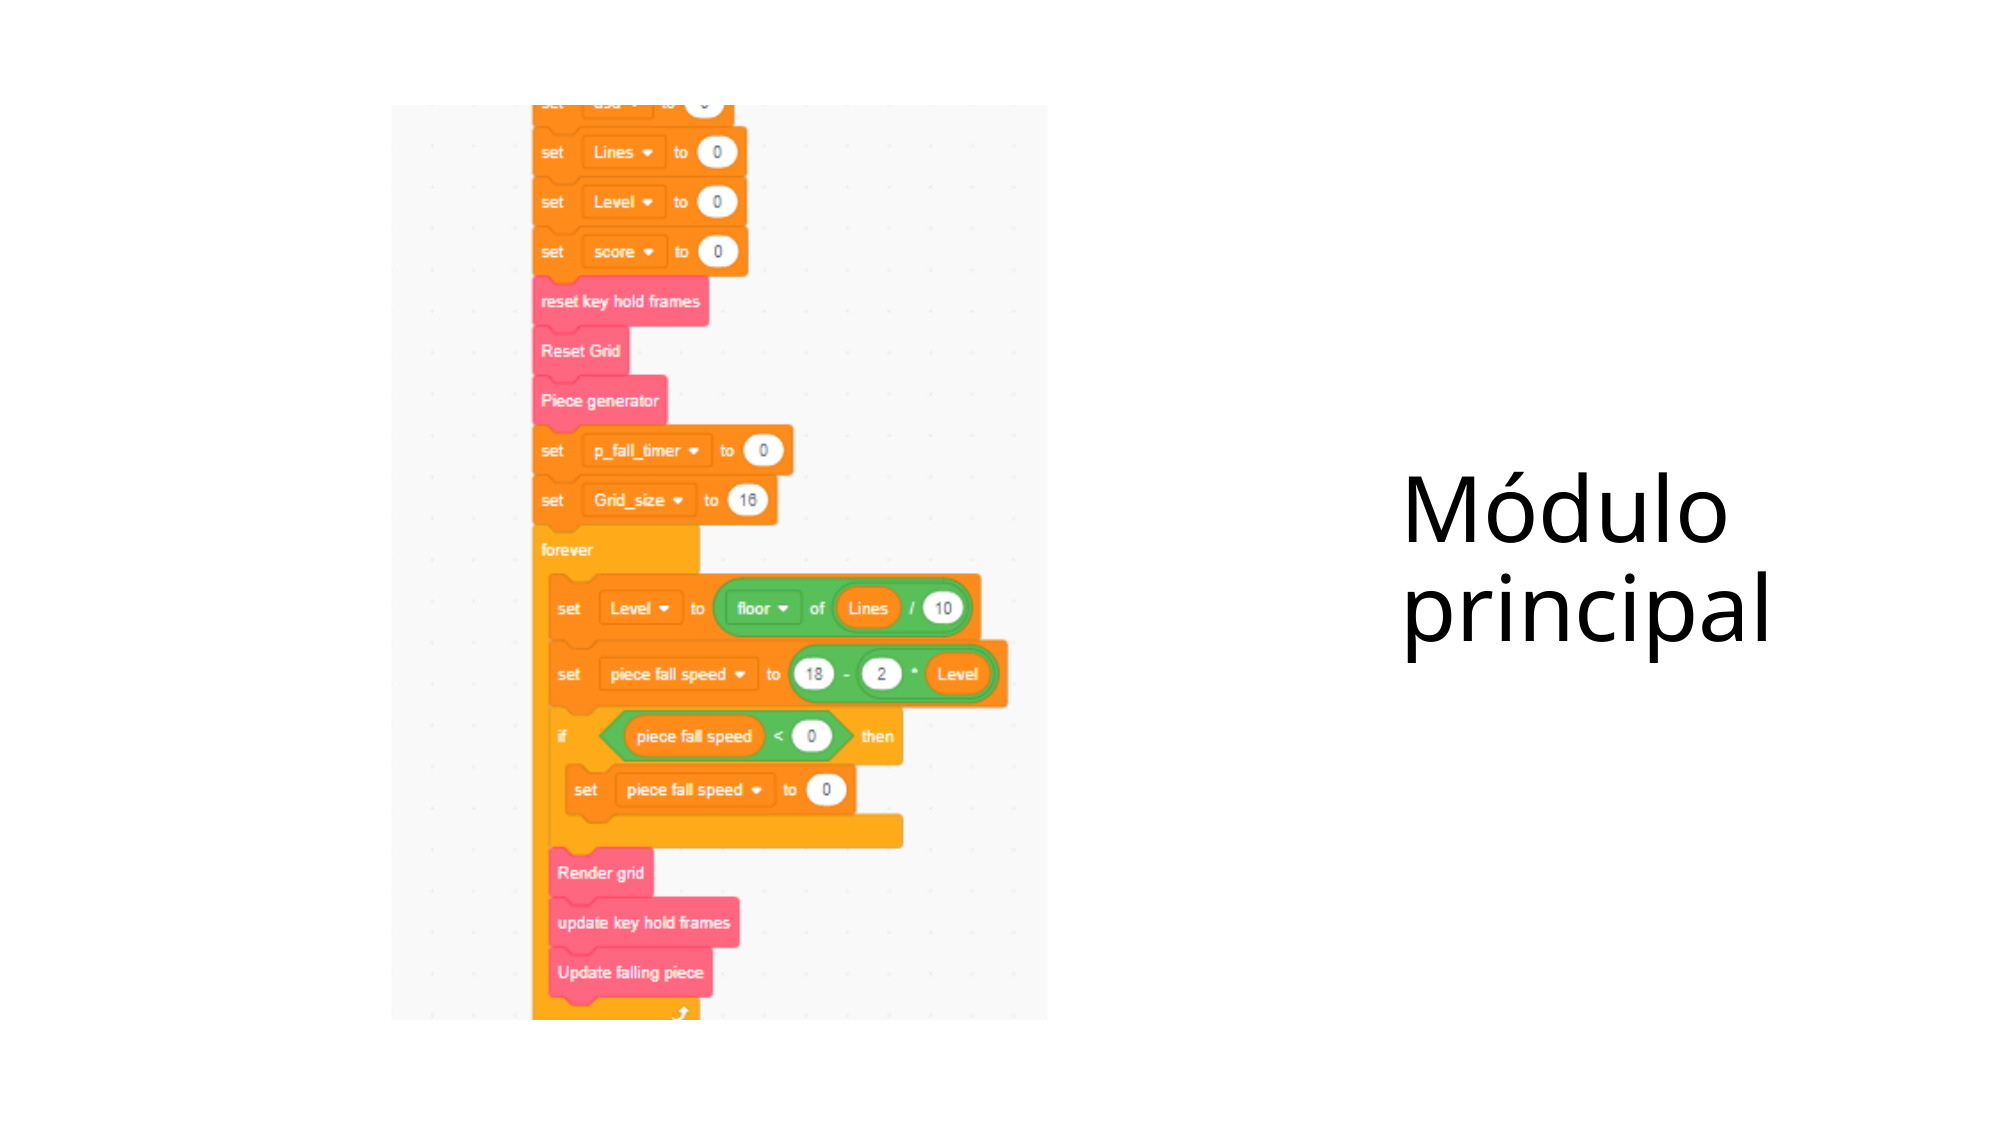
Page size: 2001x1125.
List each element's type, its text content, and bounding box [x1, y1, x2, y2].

picture [391, 104, 1048, 1020]
title Módulo principal [1385, 104, 1901, 1020]
